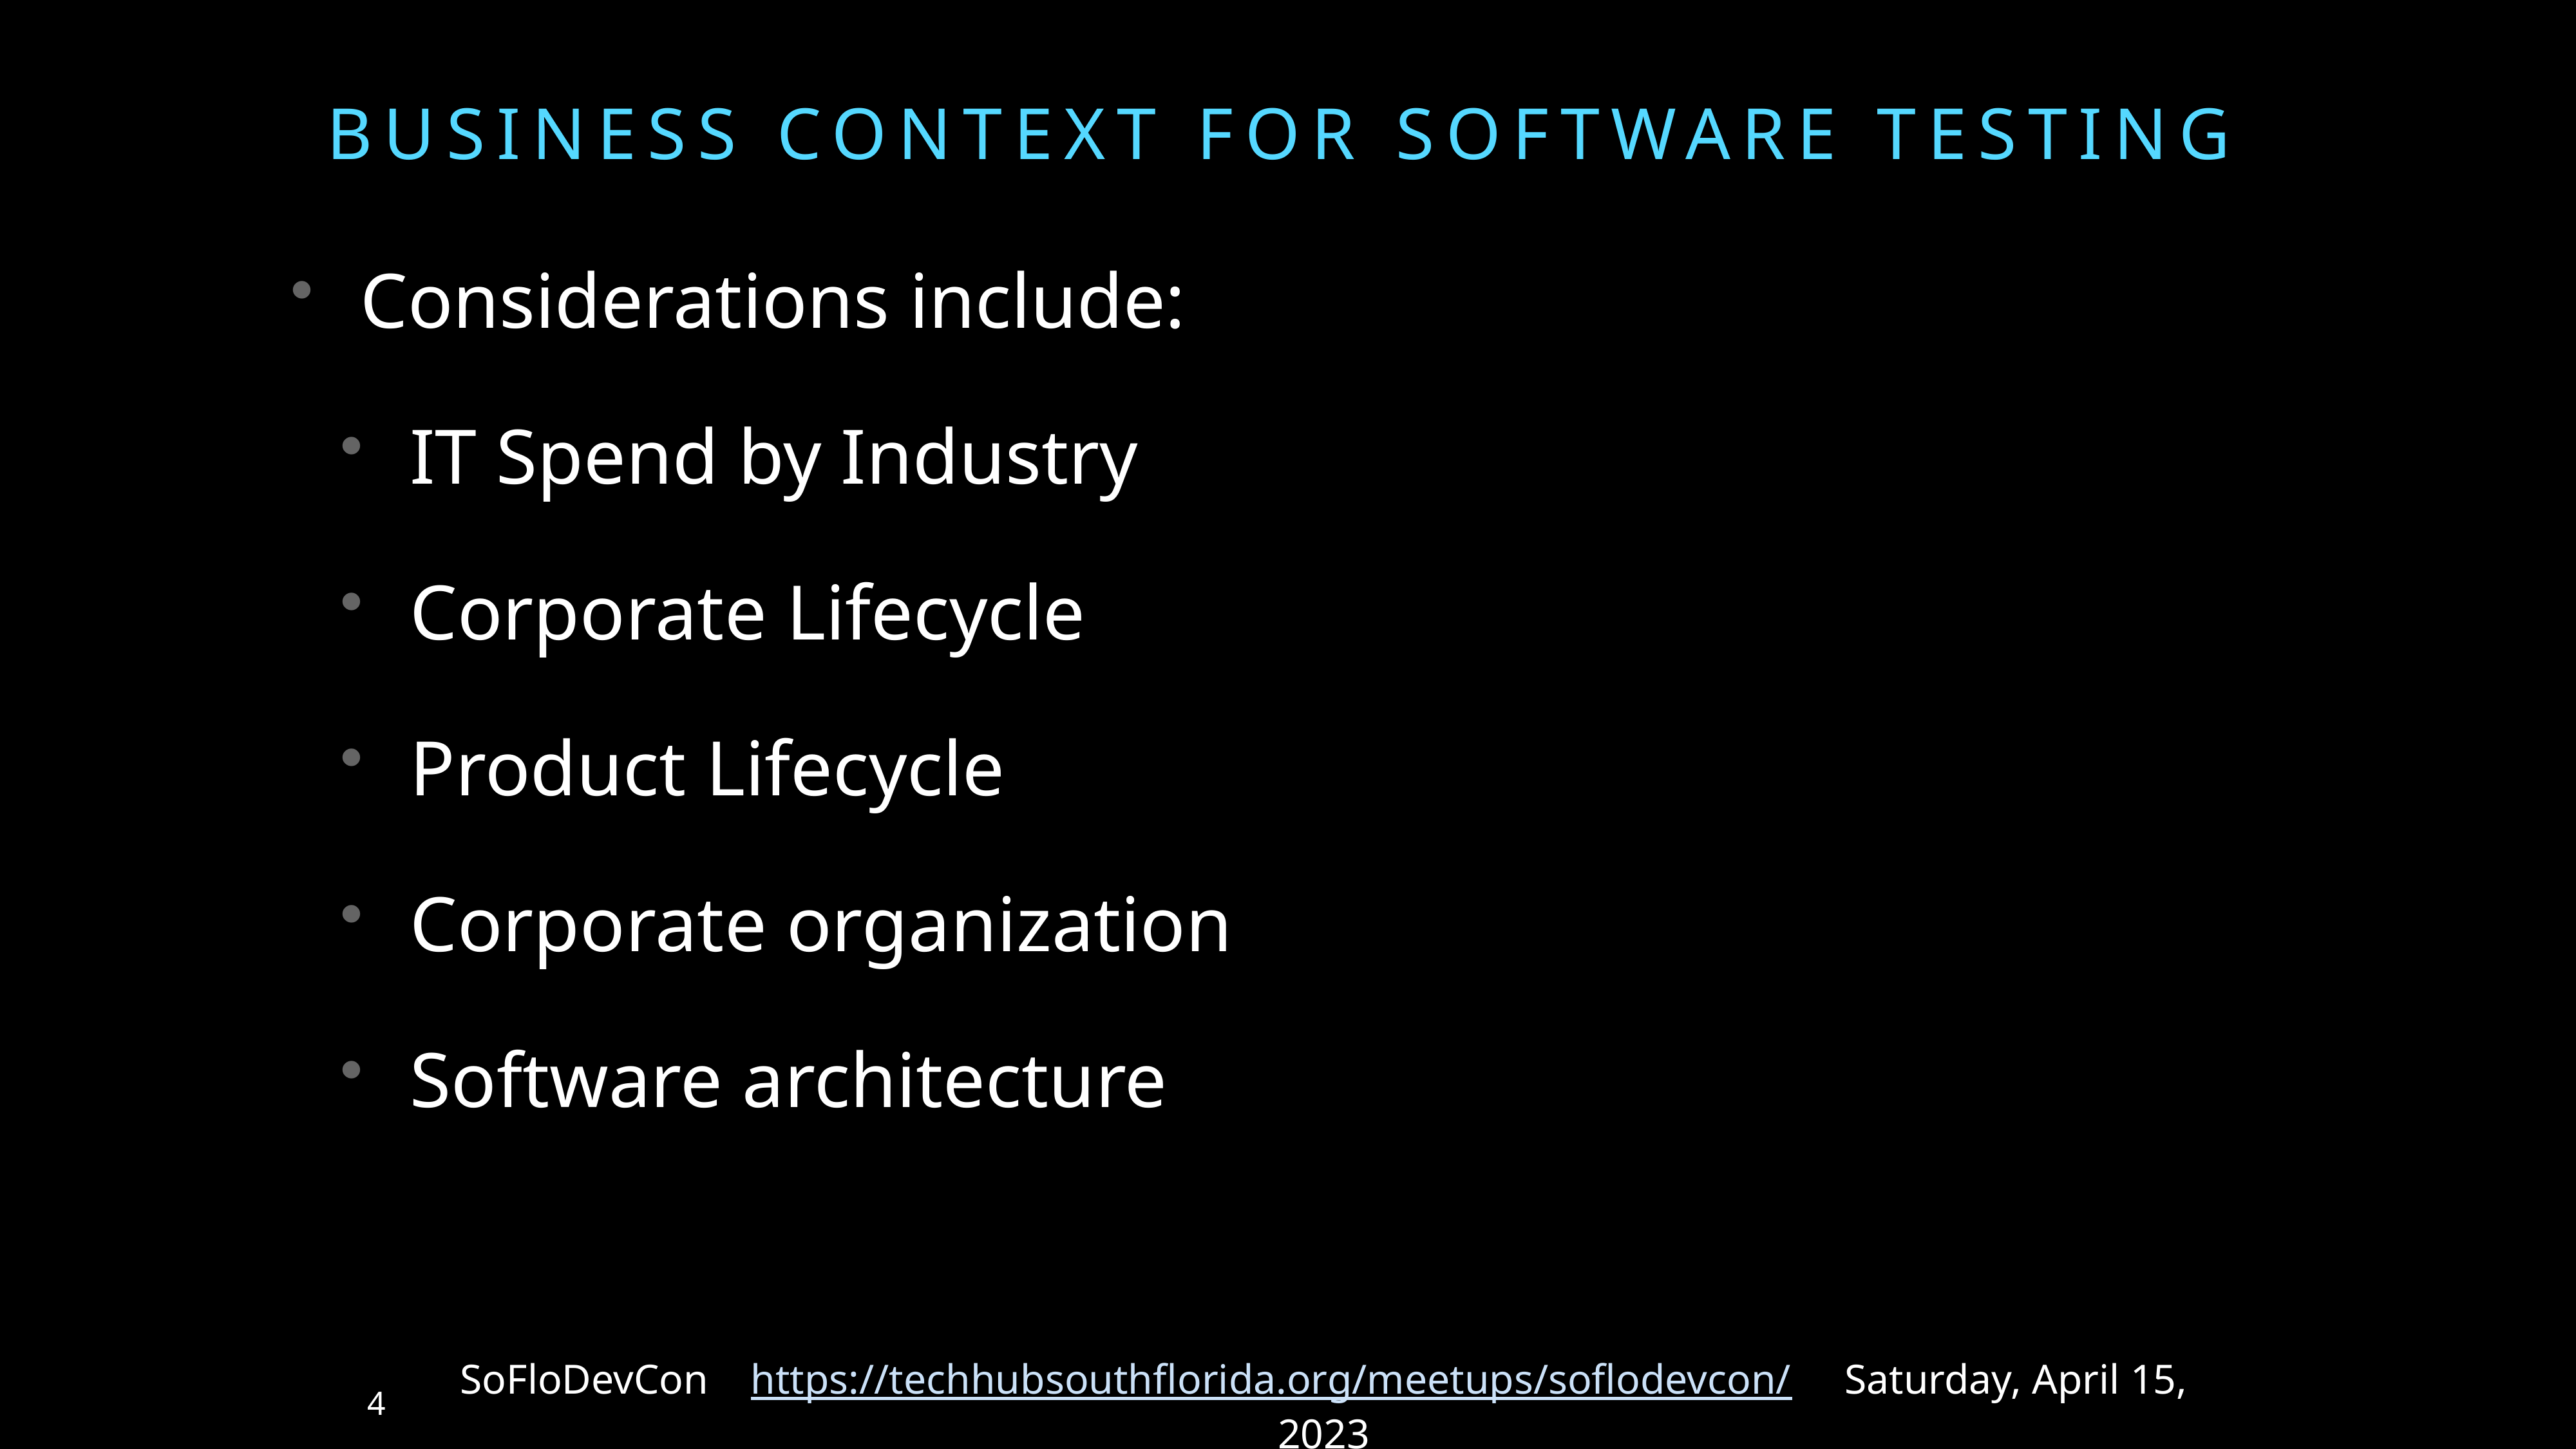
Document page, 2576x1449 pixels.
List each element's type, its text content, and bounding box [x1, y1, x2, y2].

slide_number 4 [359, 1375, 394, 1435]
title BUSINESS CONTEXT FOR SOFTWARE TESTING [274, 80, 2285, 239]
list Considerations include: IT Spend by Industry Corporate Lifecycle Product Lifecycle Corporate organization Software architecture [283, 245, 2293, 1311]
text_box SoFloDevCon https://techhubsouthflorida.org/meetups/soflodevcon/ Saturday, April 15, 2023 [417, 1346, 2230, 1449]
